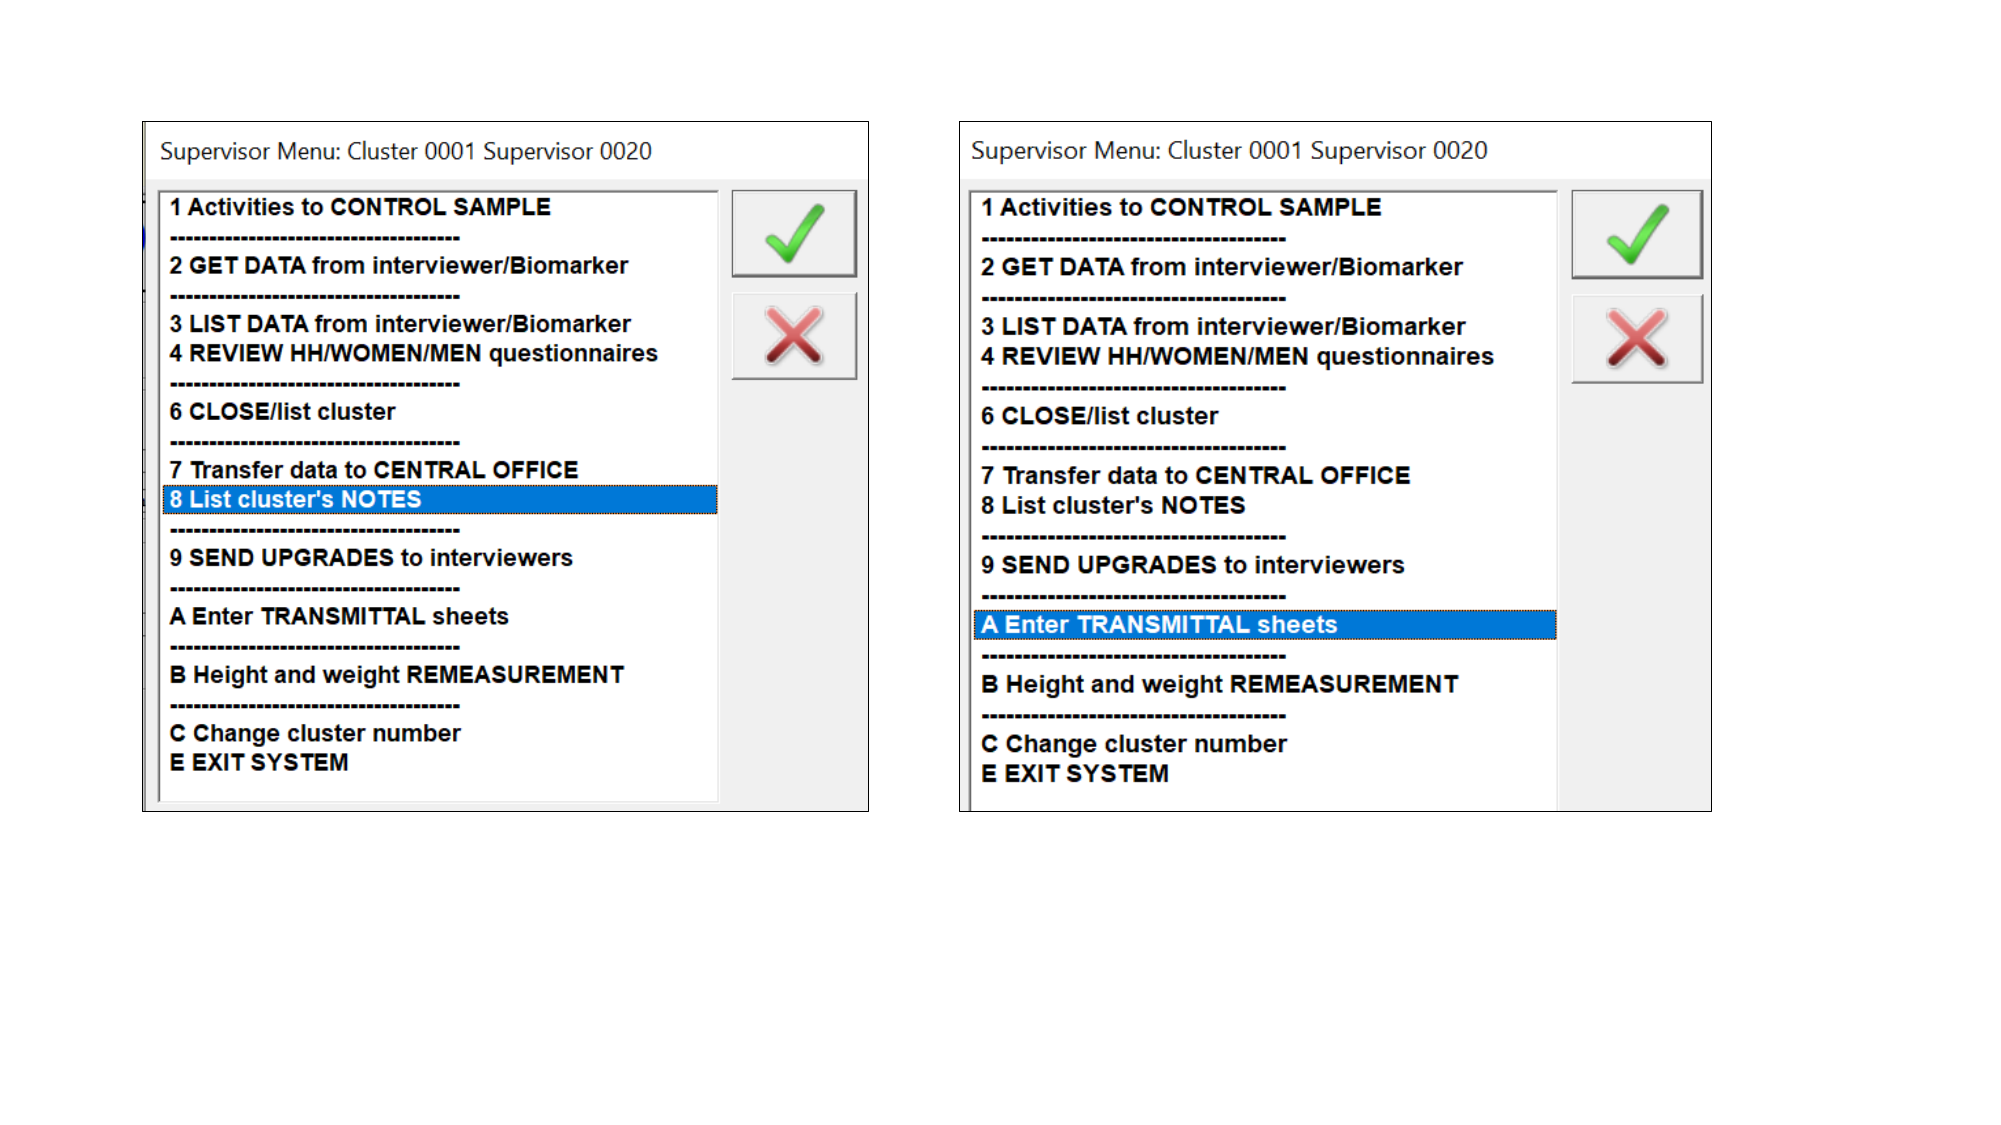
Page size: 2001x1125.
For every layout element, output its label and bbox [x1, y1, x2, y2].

picture [959, 121, 1712, 812]
picture [142, 121, 868, 812]
